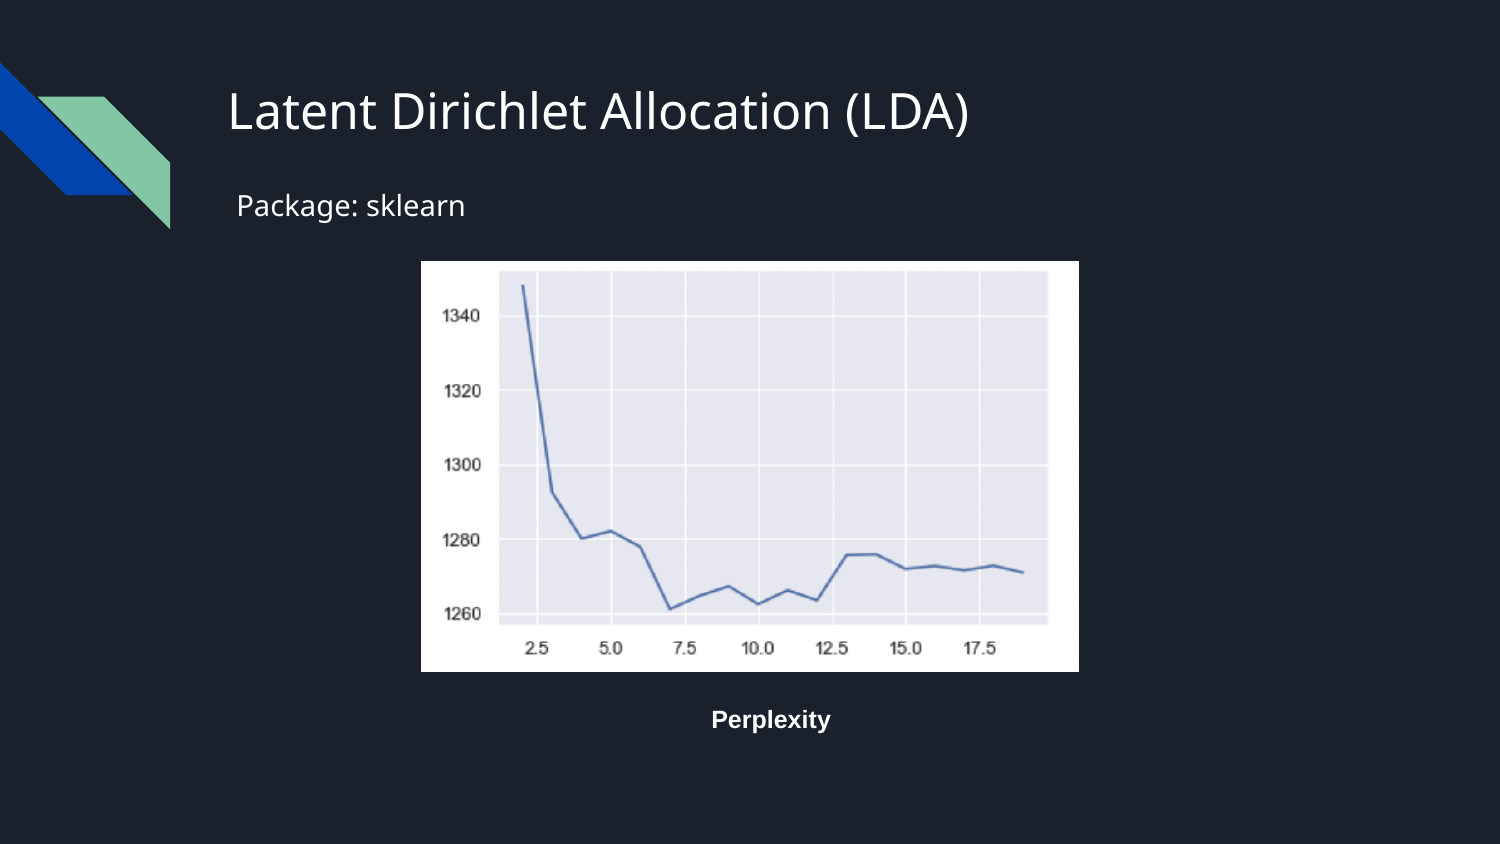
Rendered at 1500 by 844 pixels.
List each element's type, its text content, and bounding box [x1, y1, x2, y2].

text_box Package: sklearn [221, 171, 859, 237]
title Latent Dirichlet Allocation (LDA) [212, 64, 1368, 215]
text_box Perplexity [696, 688, 982, 749]
picture [420, 261, 1080, 673]
